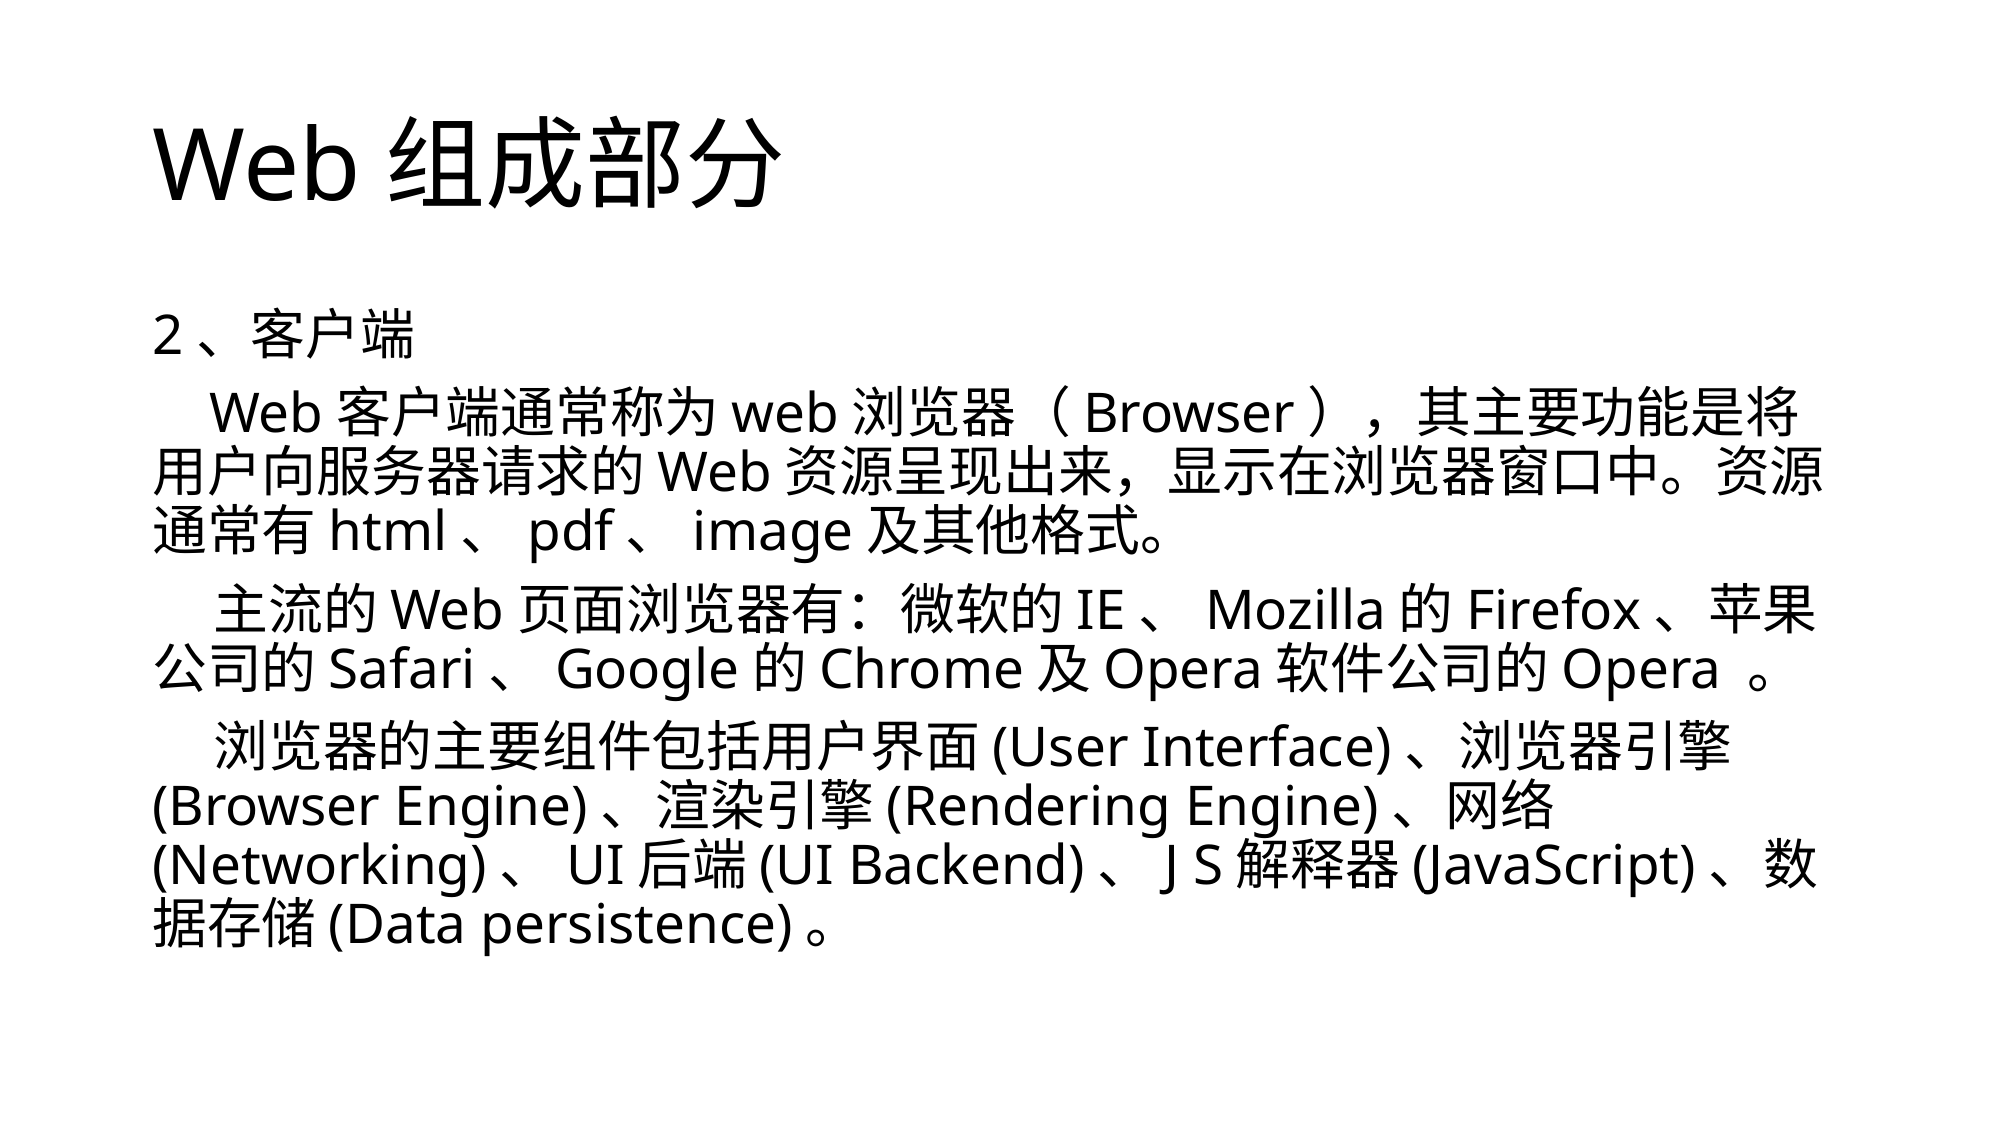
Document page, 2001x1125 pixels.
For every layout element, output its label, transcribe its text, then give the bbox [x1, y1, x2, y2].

title Web组成部分 [137, 59, 1863, 278]
list 2、客户端 Web客户端通常称为web浏览器（Browser），其主要功能是将用户向服务器请求的Web资源呈现出来，显示在浏览器窗口中。资源通常有html、pdf、image及其他格式。 ​ 主流的Web页面浏览器有：微软的IE、Mozilla的Firefox、苹果公司的Safari、Google的Chrome及Opera软件公司的Opera 。 ​ 浏览器的主要组件包括用户界面(User Interface)、浏览器引擎(Browser Engine)、渲染引擎(Rendering Engine)、网络(Networking)、UI后端(UI Backend)、J S解释器(JavaScript)、数据存储(Data persistence)。 [137, 299, 1863, 1014]
